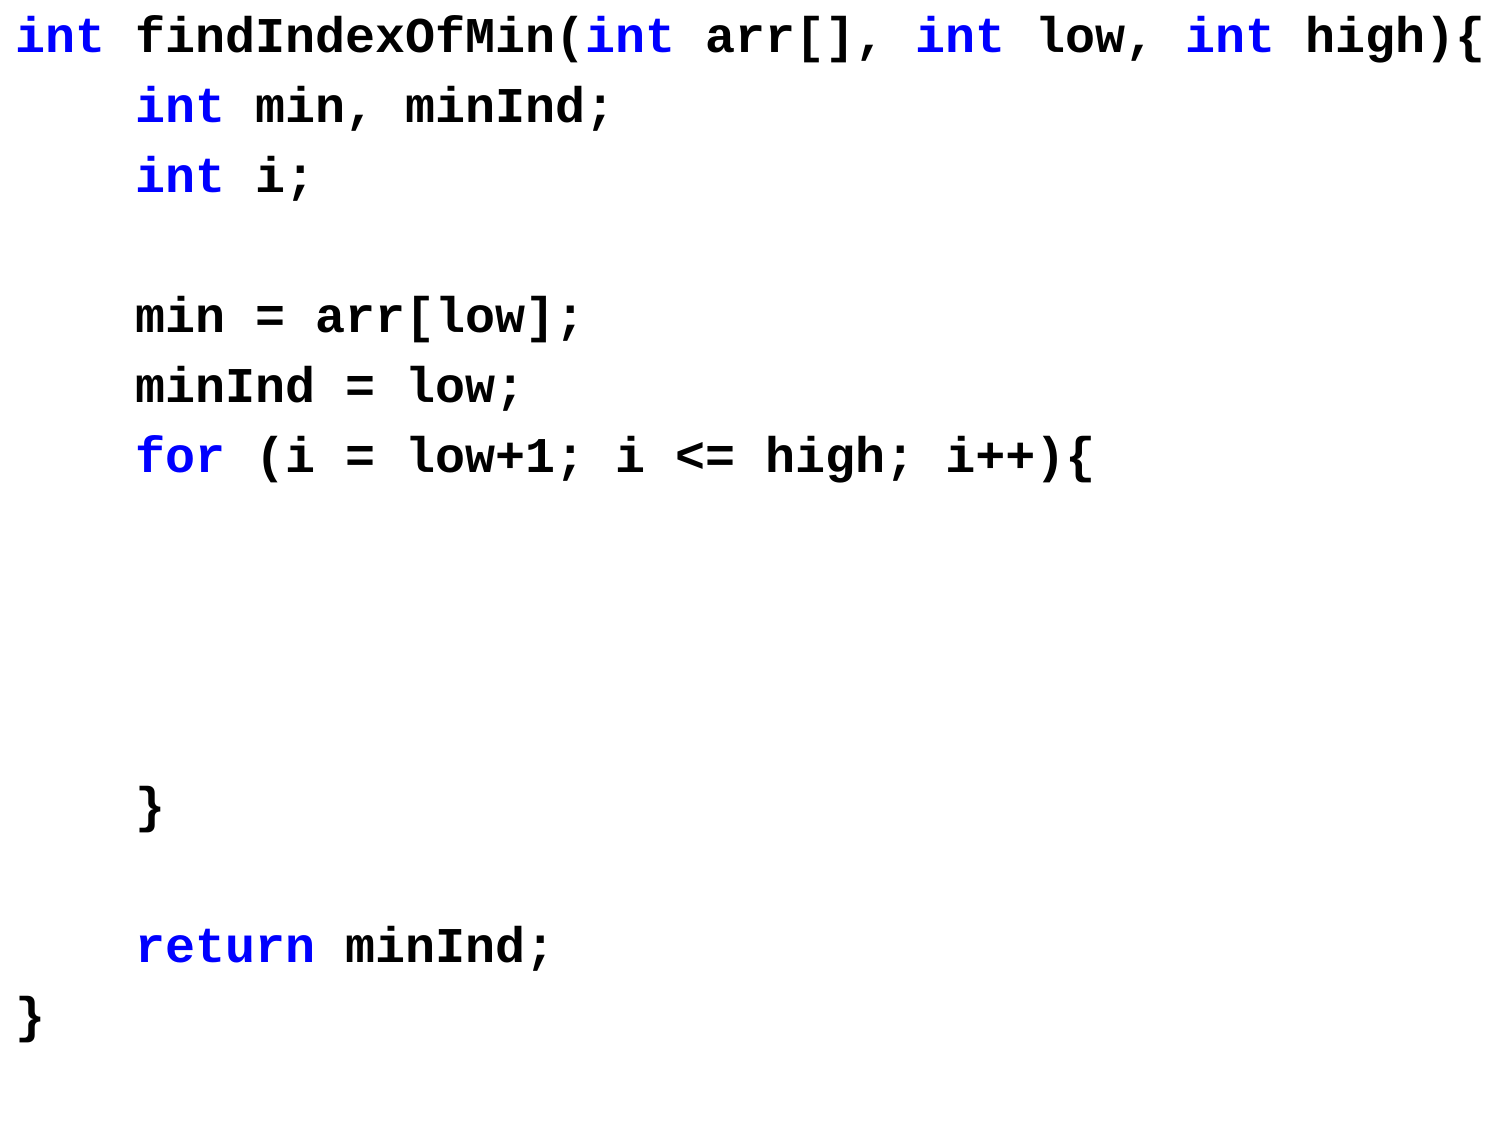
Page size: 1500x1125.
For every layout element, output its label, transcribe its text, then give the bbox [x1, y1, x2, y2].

list int findIndexOfMin(int arr[], int low, int high){ int min, minInd; int i; min = arr[low]; minInd = low; for (i = low+1; i <= high; i++){ if (arr[i] < min){ min = arr[i]; minInd = i; } } return minInd; } [0, 0, 1500, 1125]
